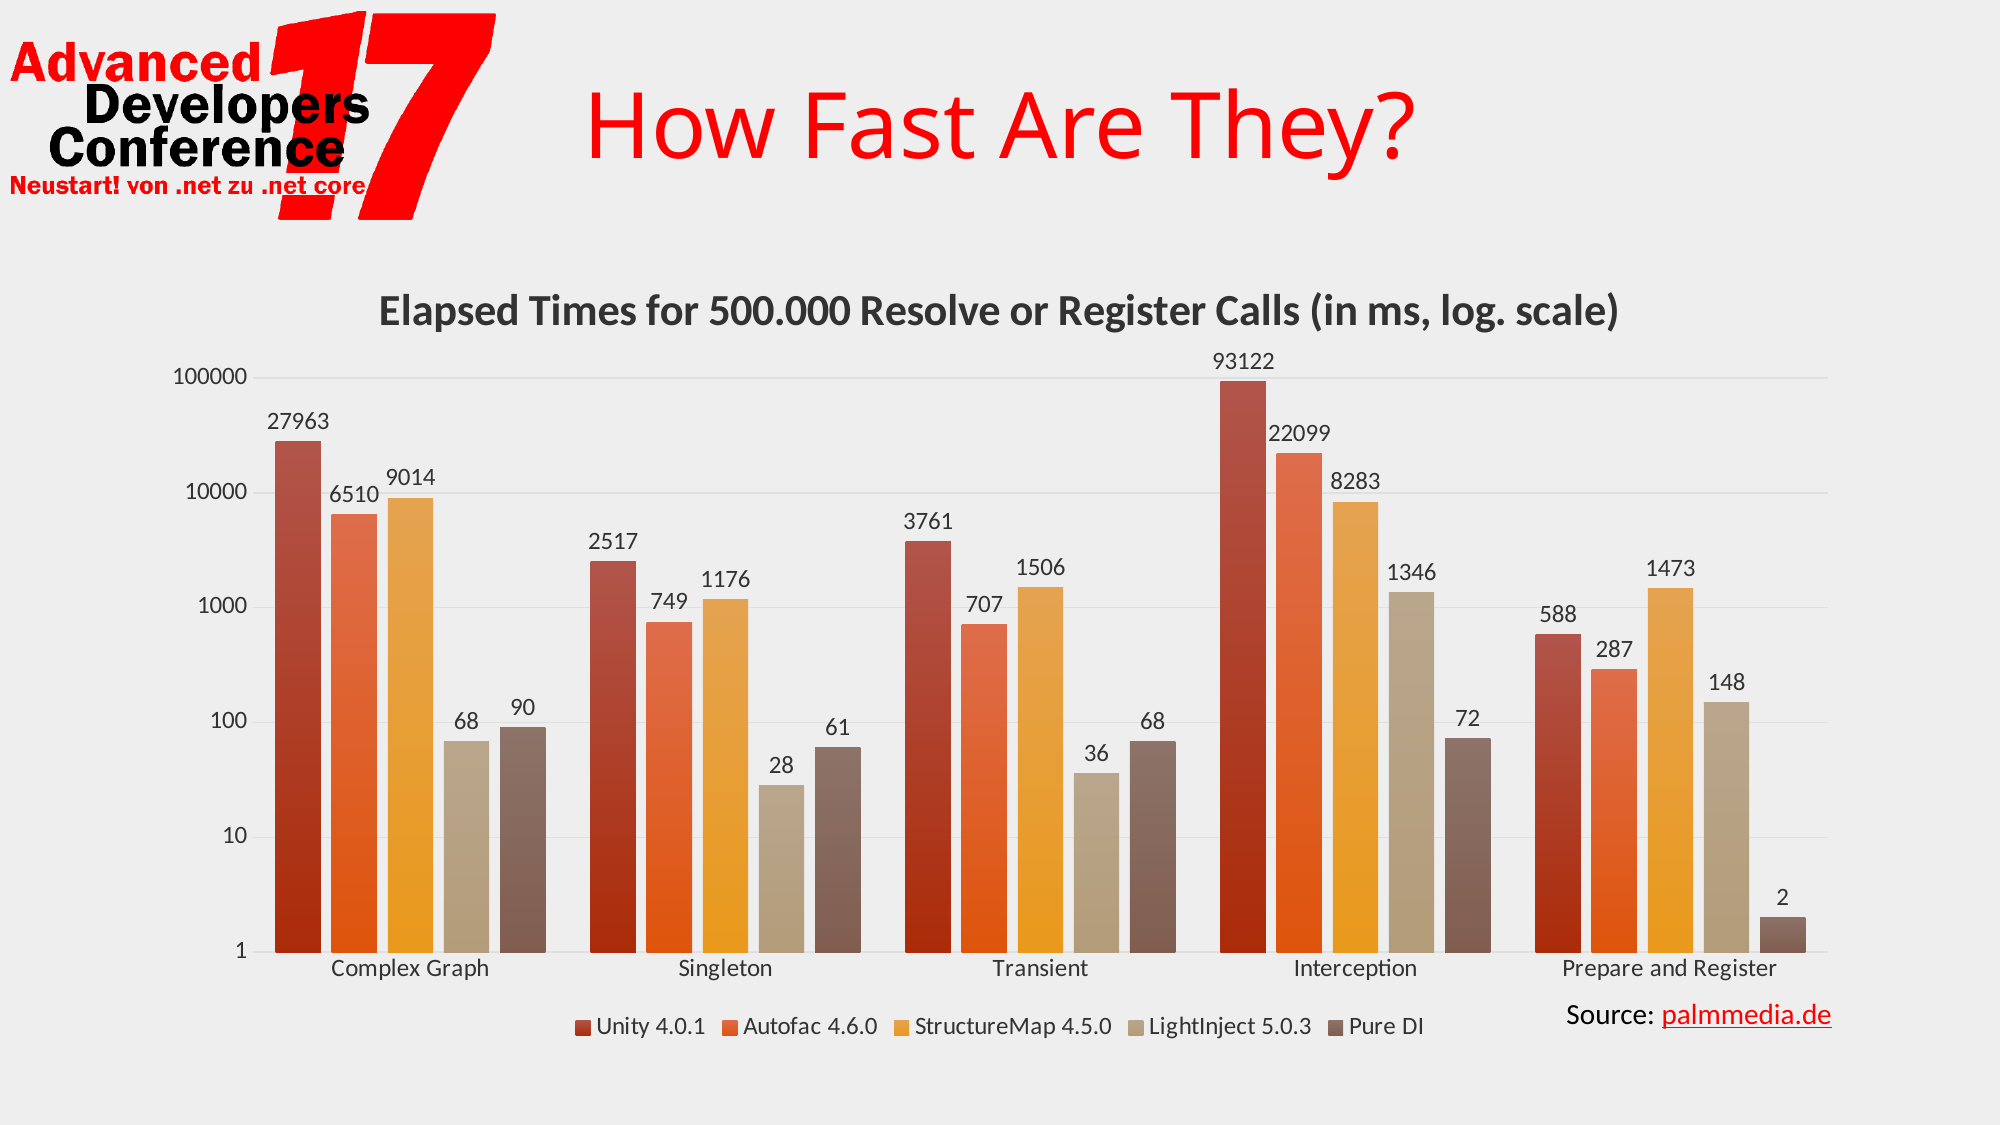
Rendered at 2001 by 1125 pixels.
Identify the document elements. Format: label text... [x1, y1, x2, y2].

title How Fast Are They? [137, 59, 1863, 232]
chart [137, 255, 1863, 1048]
picture [0, 11, 496, 220]
